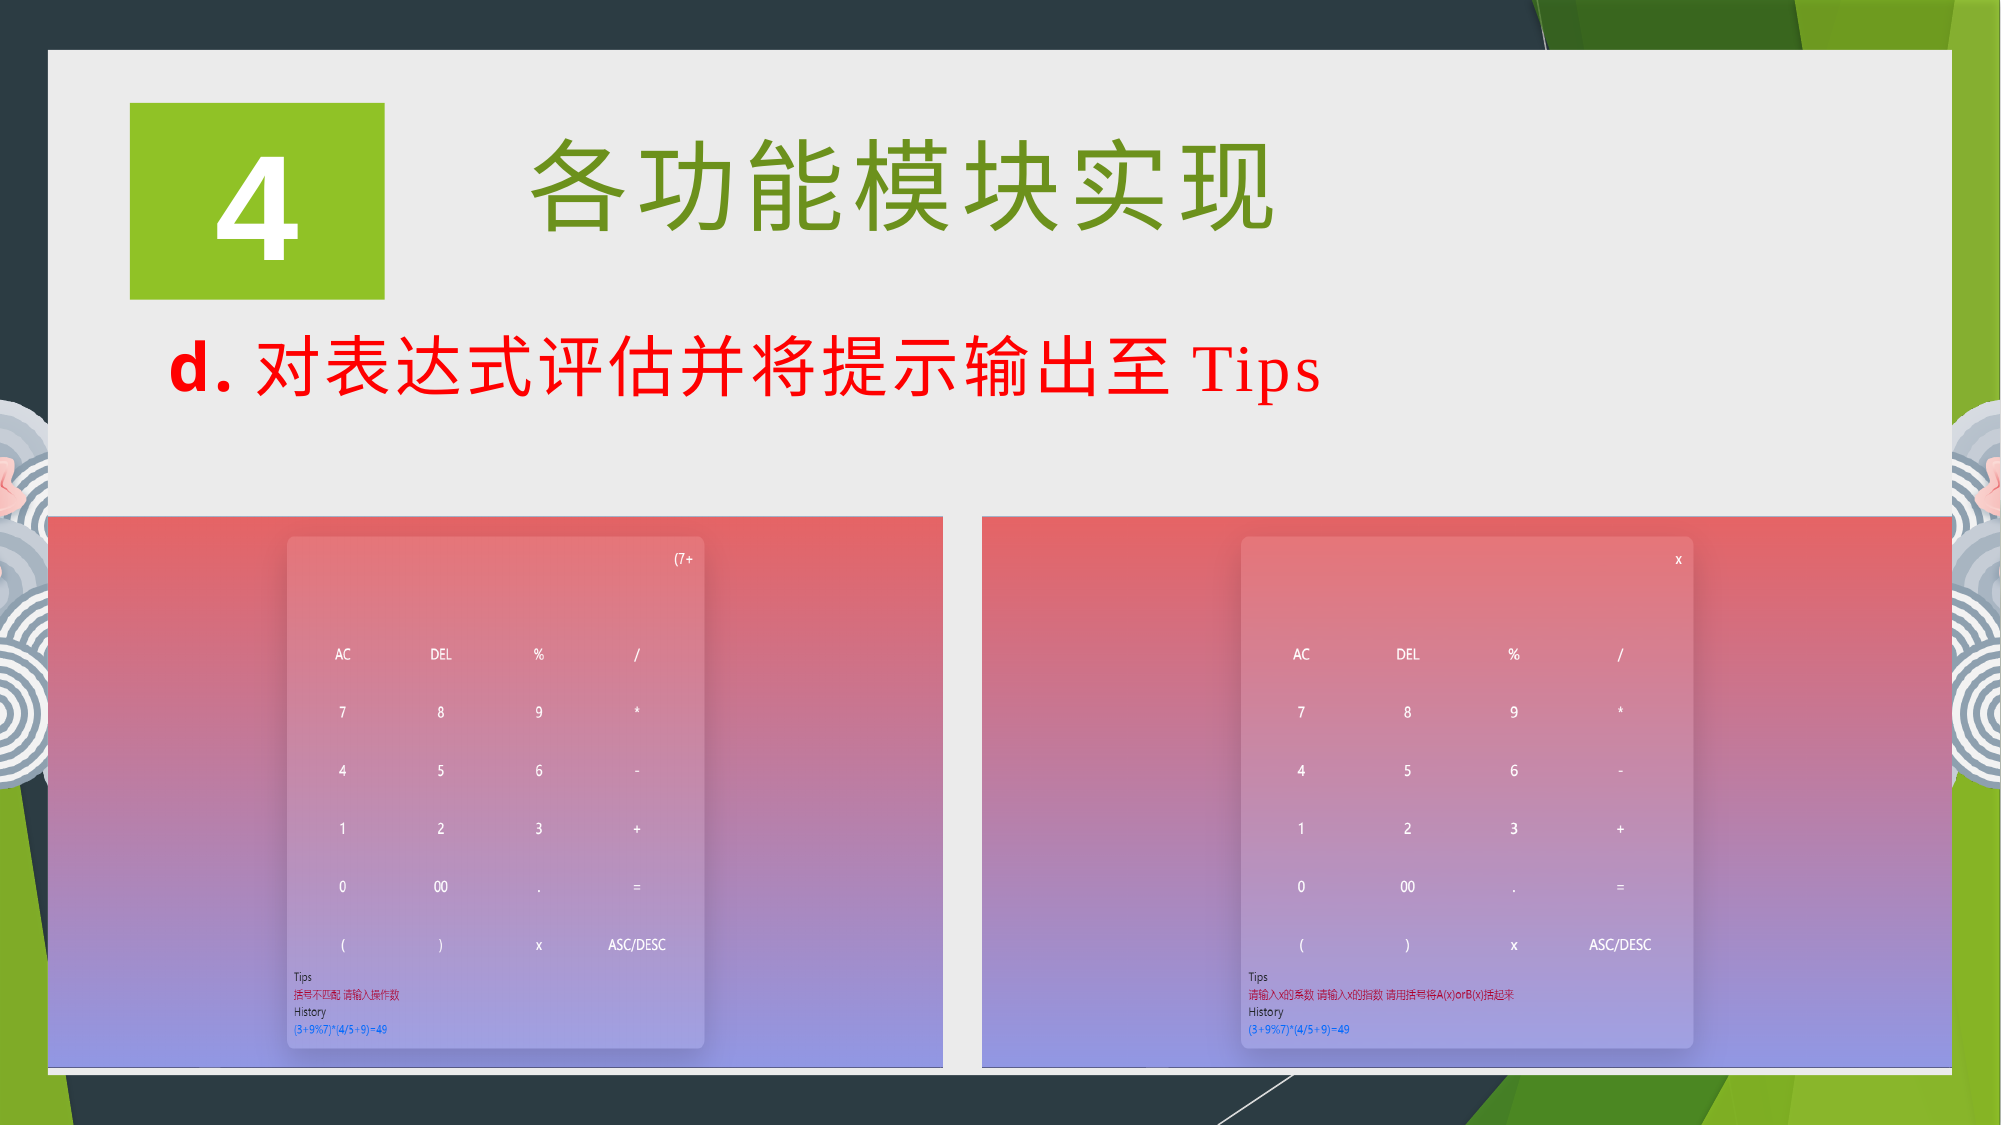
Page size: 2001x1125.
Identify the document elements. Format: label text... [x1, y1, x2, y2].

subtitle d.对表达式评估并将提示输出至Tips [153, 317, 1895, 452]
text_box 4 [129, 102, 385, 300]
picture [0, 229, 944, 1069]
picture [982, 229, 2000, 1069]
title 各功能模块实现 [513, 115, 1487, 253]
